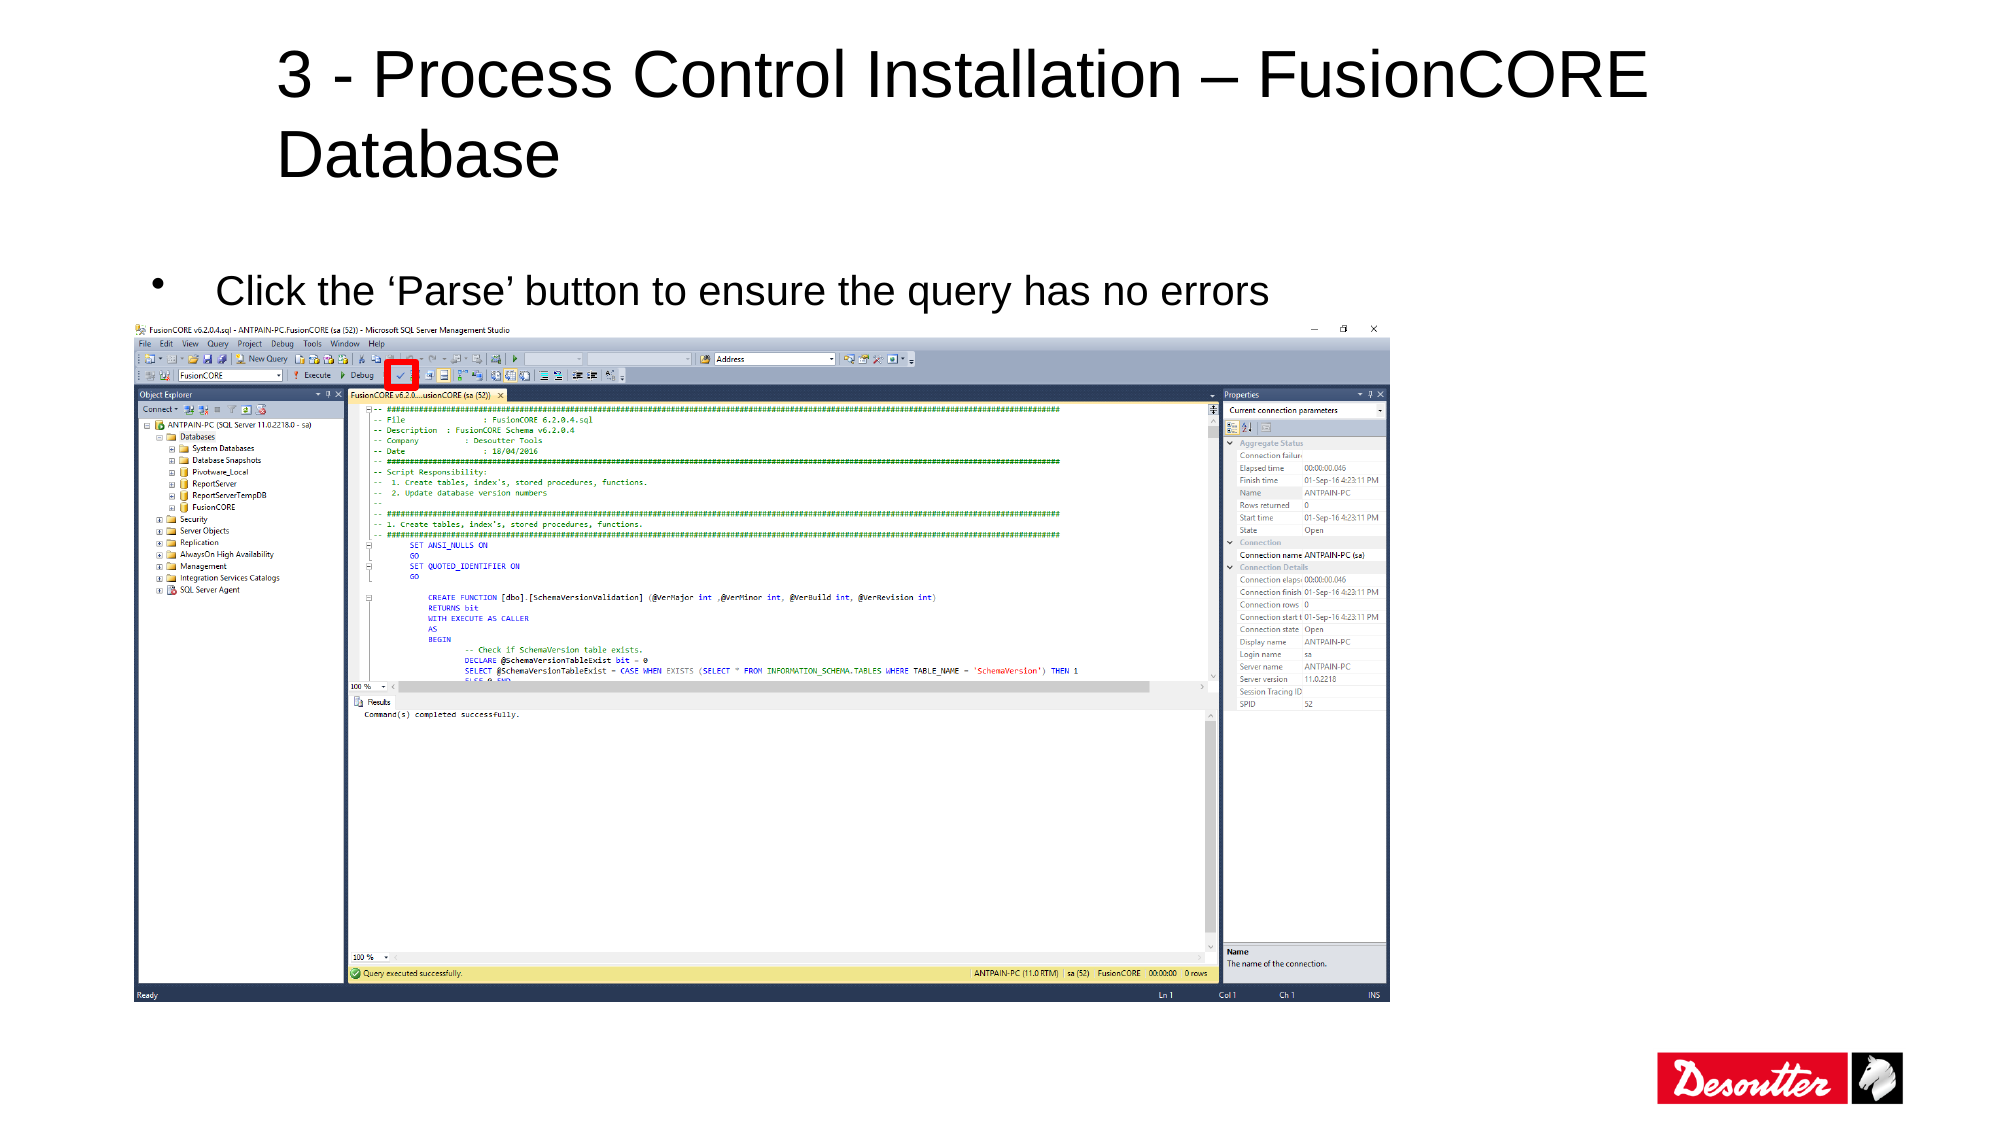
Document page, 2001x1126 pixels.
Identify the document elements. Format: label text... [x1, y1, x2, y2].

picture [133, 321, 1390, 1003]
picture [1653, 1048, 1906, 1107]
title 3 - Process Control Installation – FusionCORE Database [259, 45, 1957, 177]
text_box Click the ‘Parse’ button to ensure the query has no errors [134, 255, 1899, 689]
